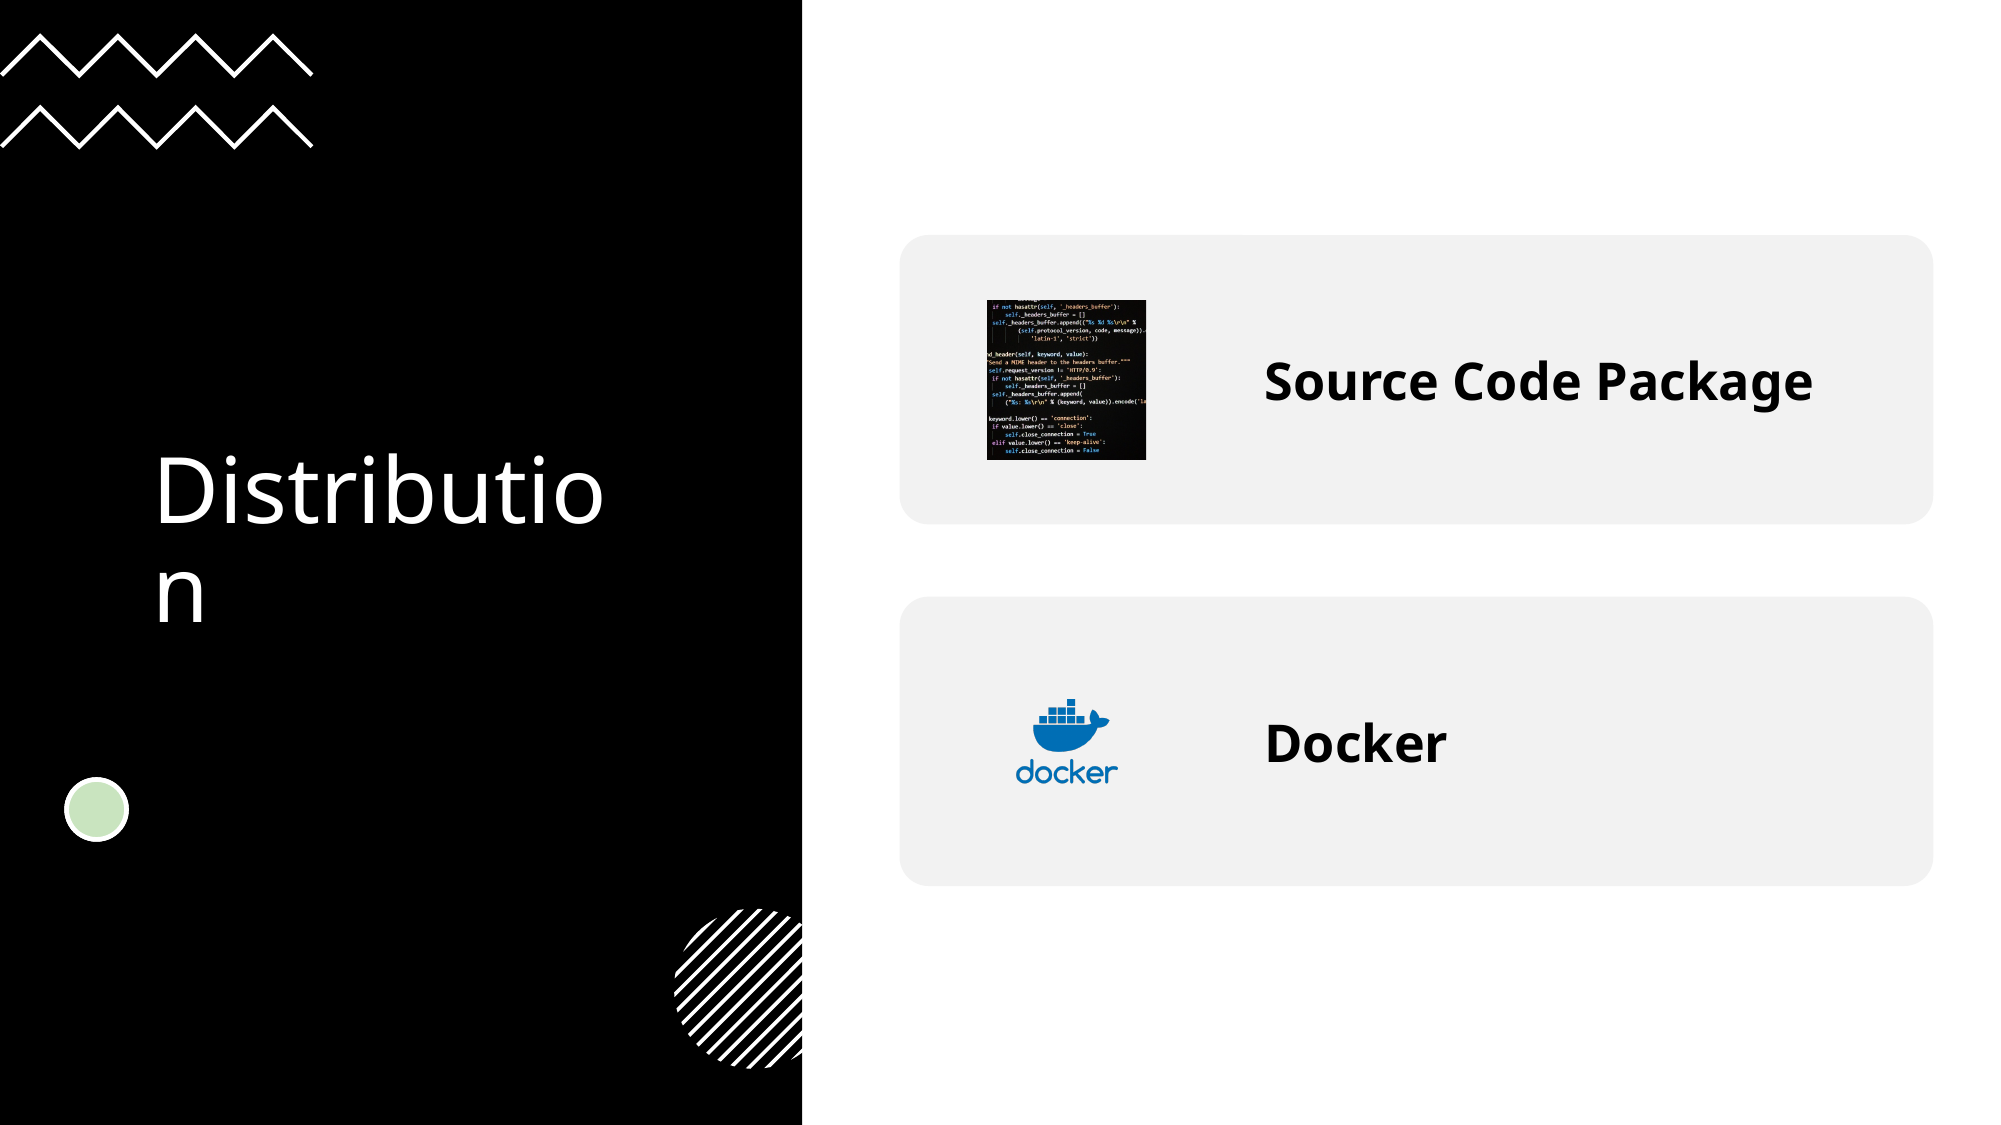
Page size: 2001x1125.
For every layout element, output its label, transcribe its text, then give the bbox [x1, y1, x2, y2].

text_box [0, 0, 804, 1125]
title Distribution [137, 196, 663, 892]
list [899, 77, 1934, 1044]
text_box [673, 908, 835, 1070]
text_box [65, 777, 129, 841]
text_box [804, 0, 2000, 1125]
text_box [0, 32, 314, 151]
